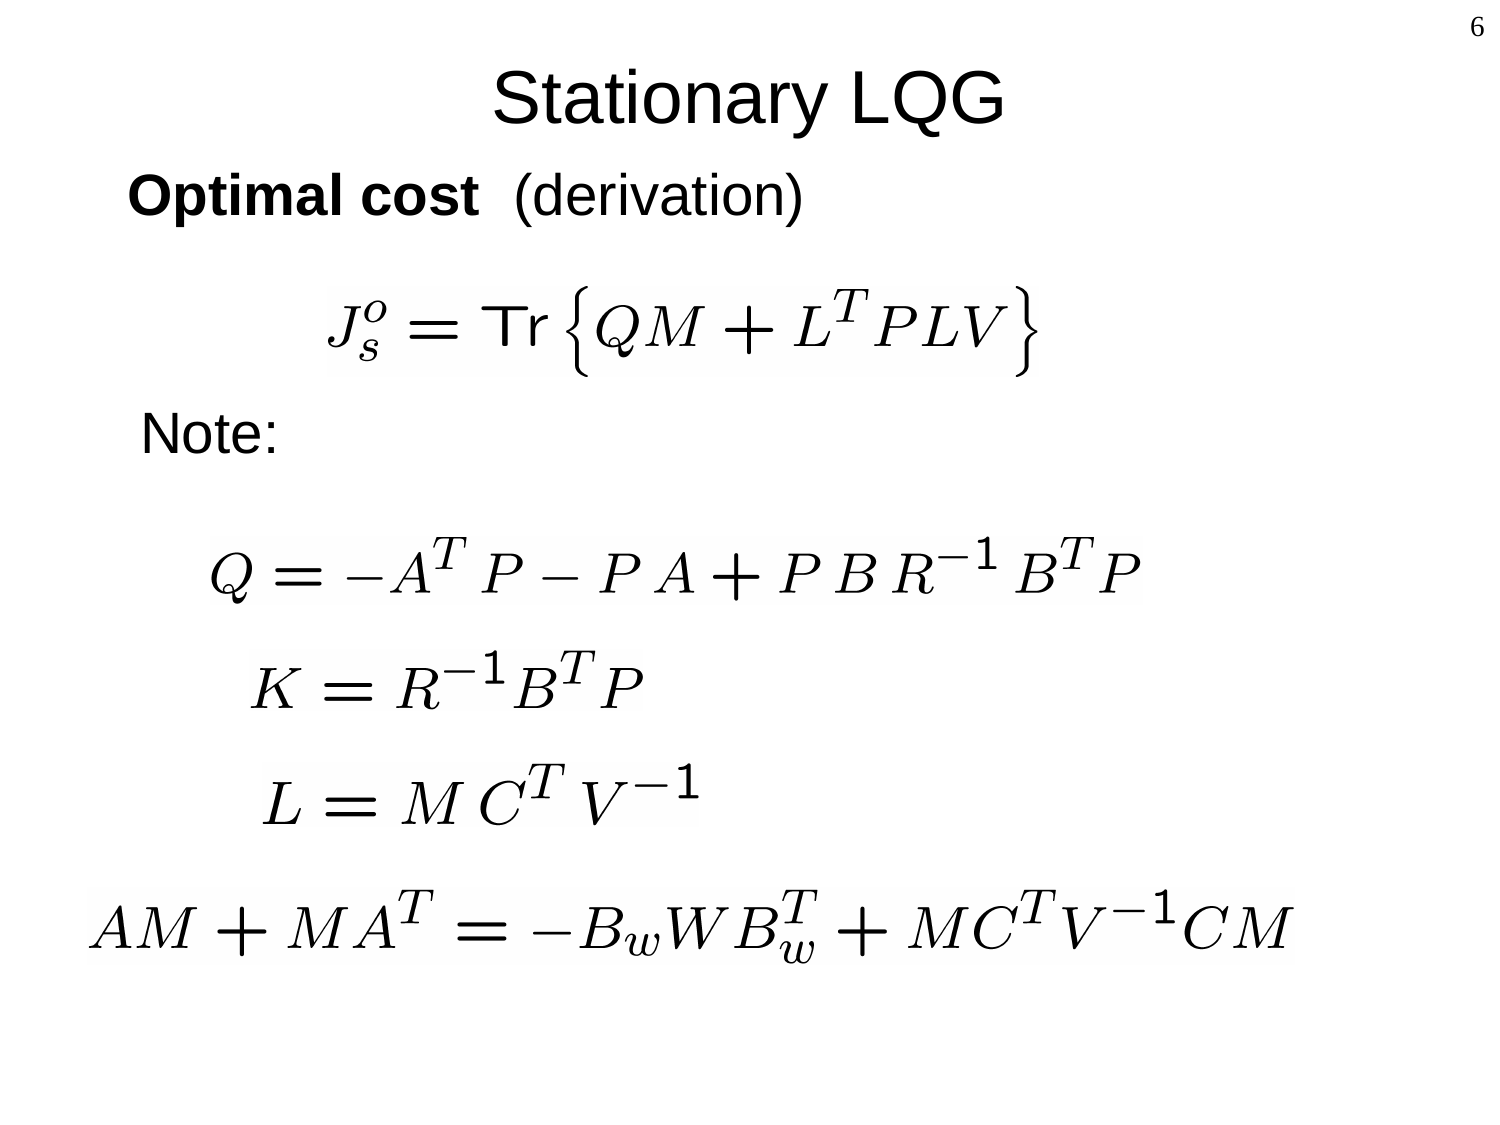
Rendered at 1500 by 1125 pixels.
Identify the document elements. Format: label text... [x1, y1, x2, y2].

text_box Note: [125, 387, 295, 473]
picture [327, 285, 1040, 377]
list Optimal cost (derivation) [112, 149, 1388, 988]
picture [262, 762, 700, 828]
picture [249, 649, 643, 711]
picture [210, 536, 1143, 605]
slide_number 6 [1388, 0, 1500, 76]
picture [87, 887, 1295, 965]
title Stationary LQG [112, 0, 1388, 149]
